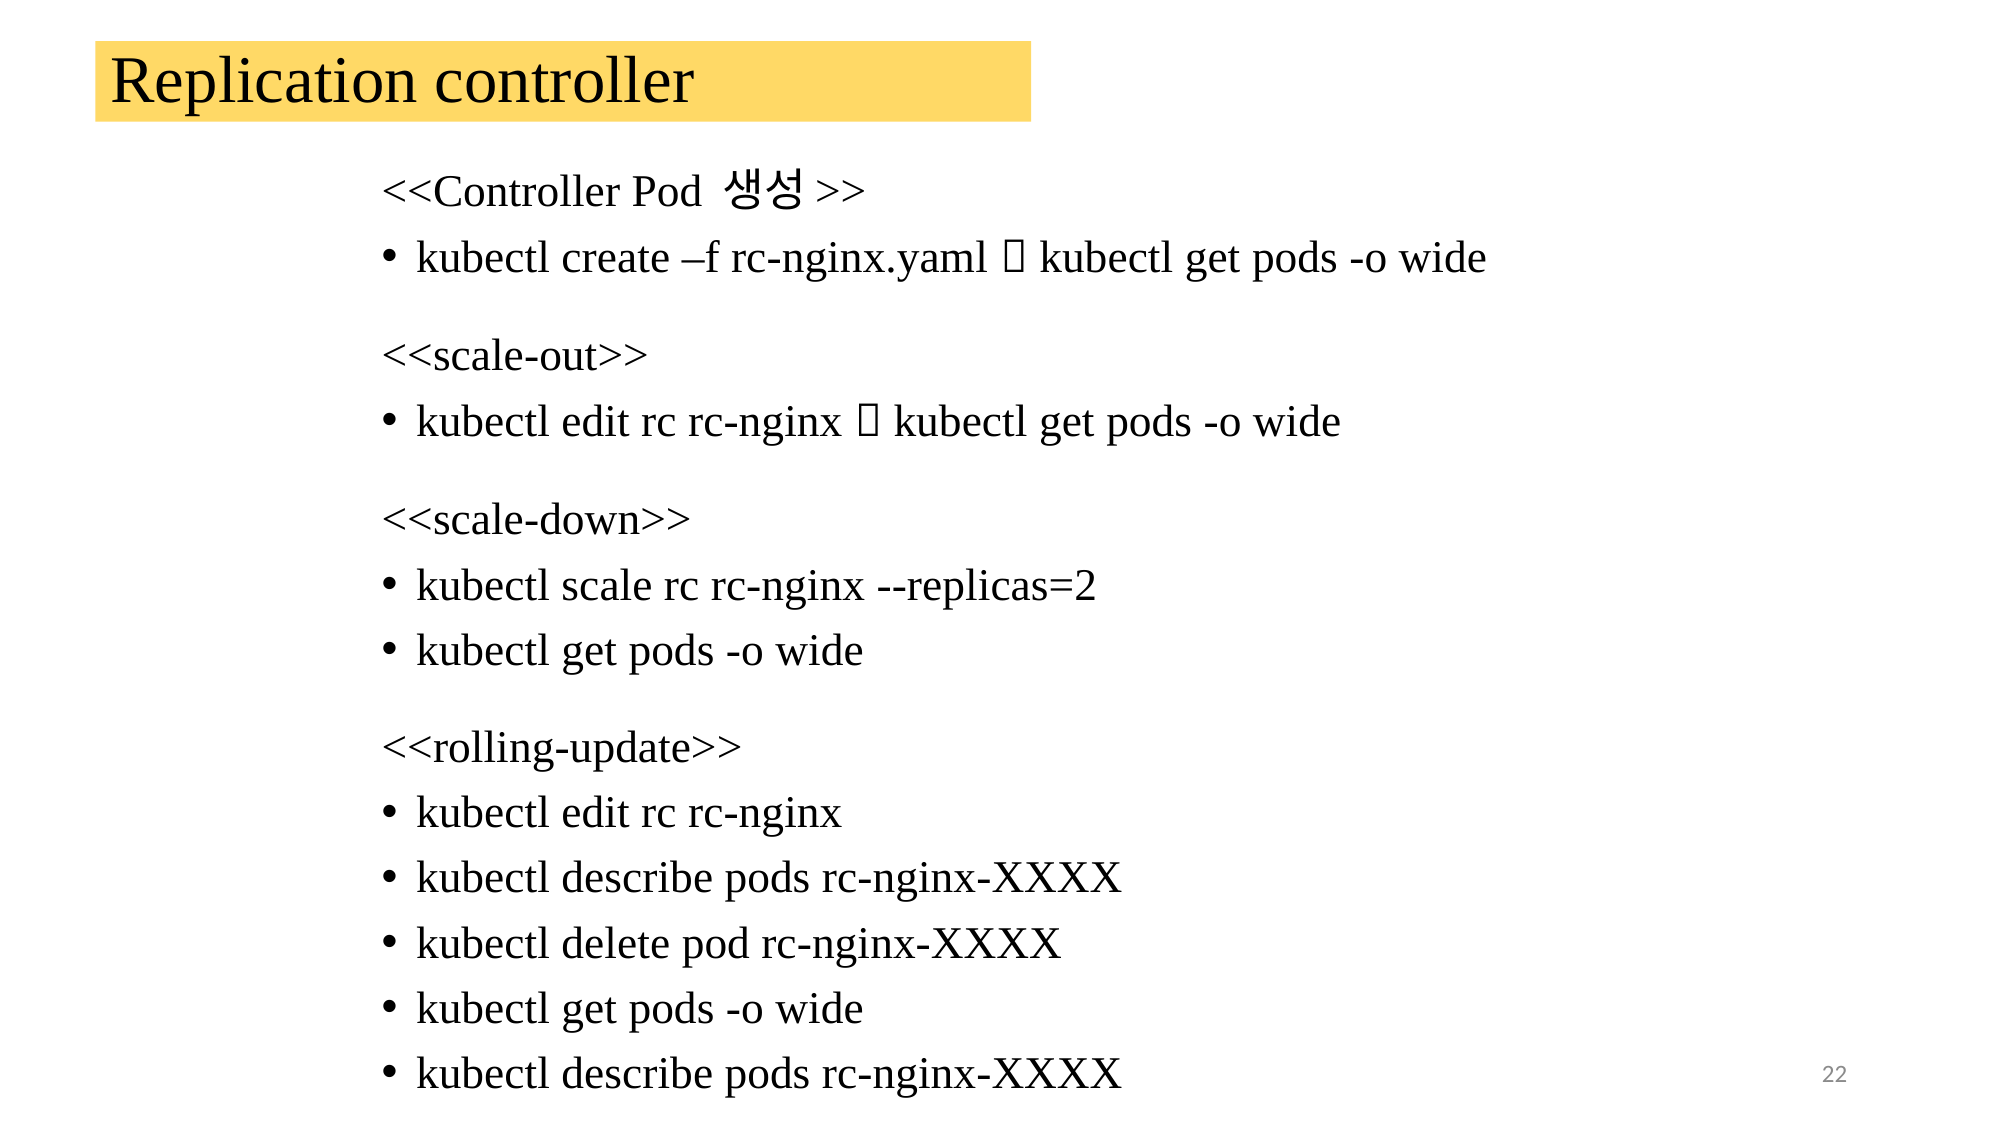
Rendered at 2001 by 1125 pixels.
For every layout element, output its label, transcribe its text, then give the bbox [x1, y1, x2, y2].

slide_number 22 [1412, 1042, 1863, 1103]
title Replication controller [95, 41, 1032, 122]
list <<Controller Pod 생성>> kubectl create –f rc-nginx.yaml  kubectl get pods -o wide <<scale-out>> kubectl edit rc rc-nginx  kubectl get pods -o wide <<scale-down>> kubectl scale rc rc-nginx --replicas=2 kubectl get pods -o wide <<rolling-update>> kubectl edit rc rc-nginx kubectl describe pods rc-nginx-XXXX kubectl delete pod rc-nginx-XXXX kubectl get pods -o wide kubectl describe pods rc-nginx-XXXX [366, 160, 1661, 1117]
